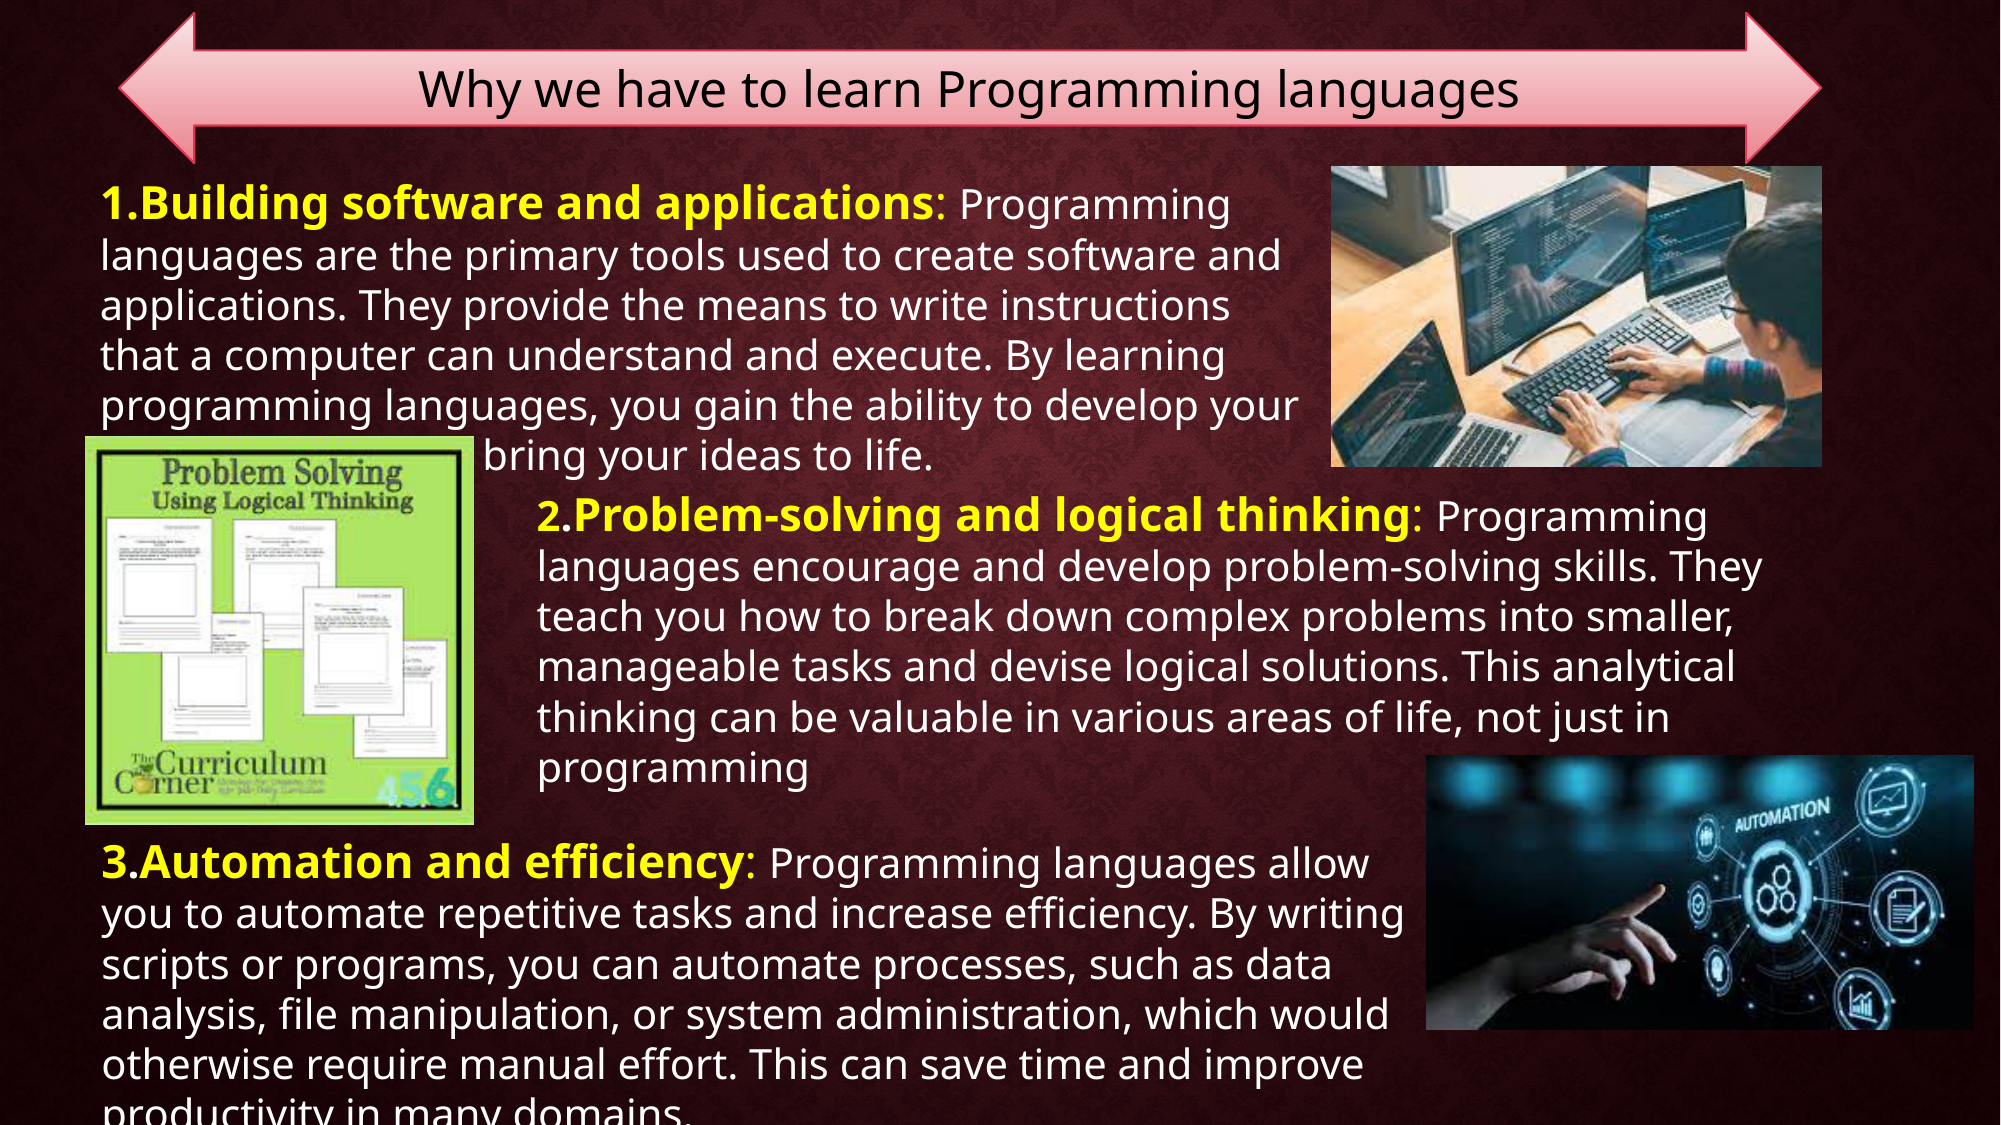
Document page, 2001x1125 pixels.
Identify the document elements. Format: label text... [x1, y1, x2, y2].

picture [1892, 755, 1908, 761]
text_box 2.Problem-solving and logical thinking: Programming languages encourage and develop problem-solving skills. They teach you how to break down complex problems into smaller, manageable tasks and devise logical solutions. This analytical thinking can be valuable in various areas of life, not just in programming [521, 477, 1843, 798]
text_box Why we have to learn Programming languages [118, 11, 1822, 165]
text_box Building software and applications: Programming languages are the primary tools used to create software and applications. They provide the means to write instructions that a computer can understand and execute. By learning programming languages, you gain the ability to develop your own programs and bring your ideas to life. [85, 166, 1329, 486]
picture [1425, 755, 1974, 1031]
picture [1331, 165, 1822, 467]
text_box 3.Automation and efficiency: Programming languages allow you to automate repetitive tasks and increase efficiency. By writing scripts or programs, you can automate processes, such as data analysis, file manipulation, or system administration, which would otherwise require manual effort. This can save time and improve productivity in many domains. [86, 825, 1425, 1125]
picture [84, 436, 474, 826]
